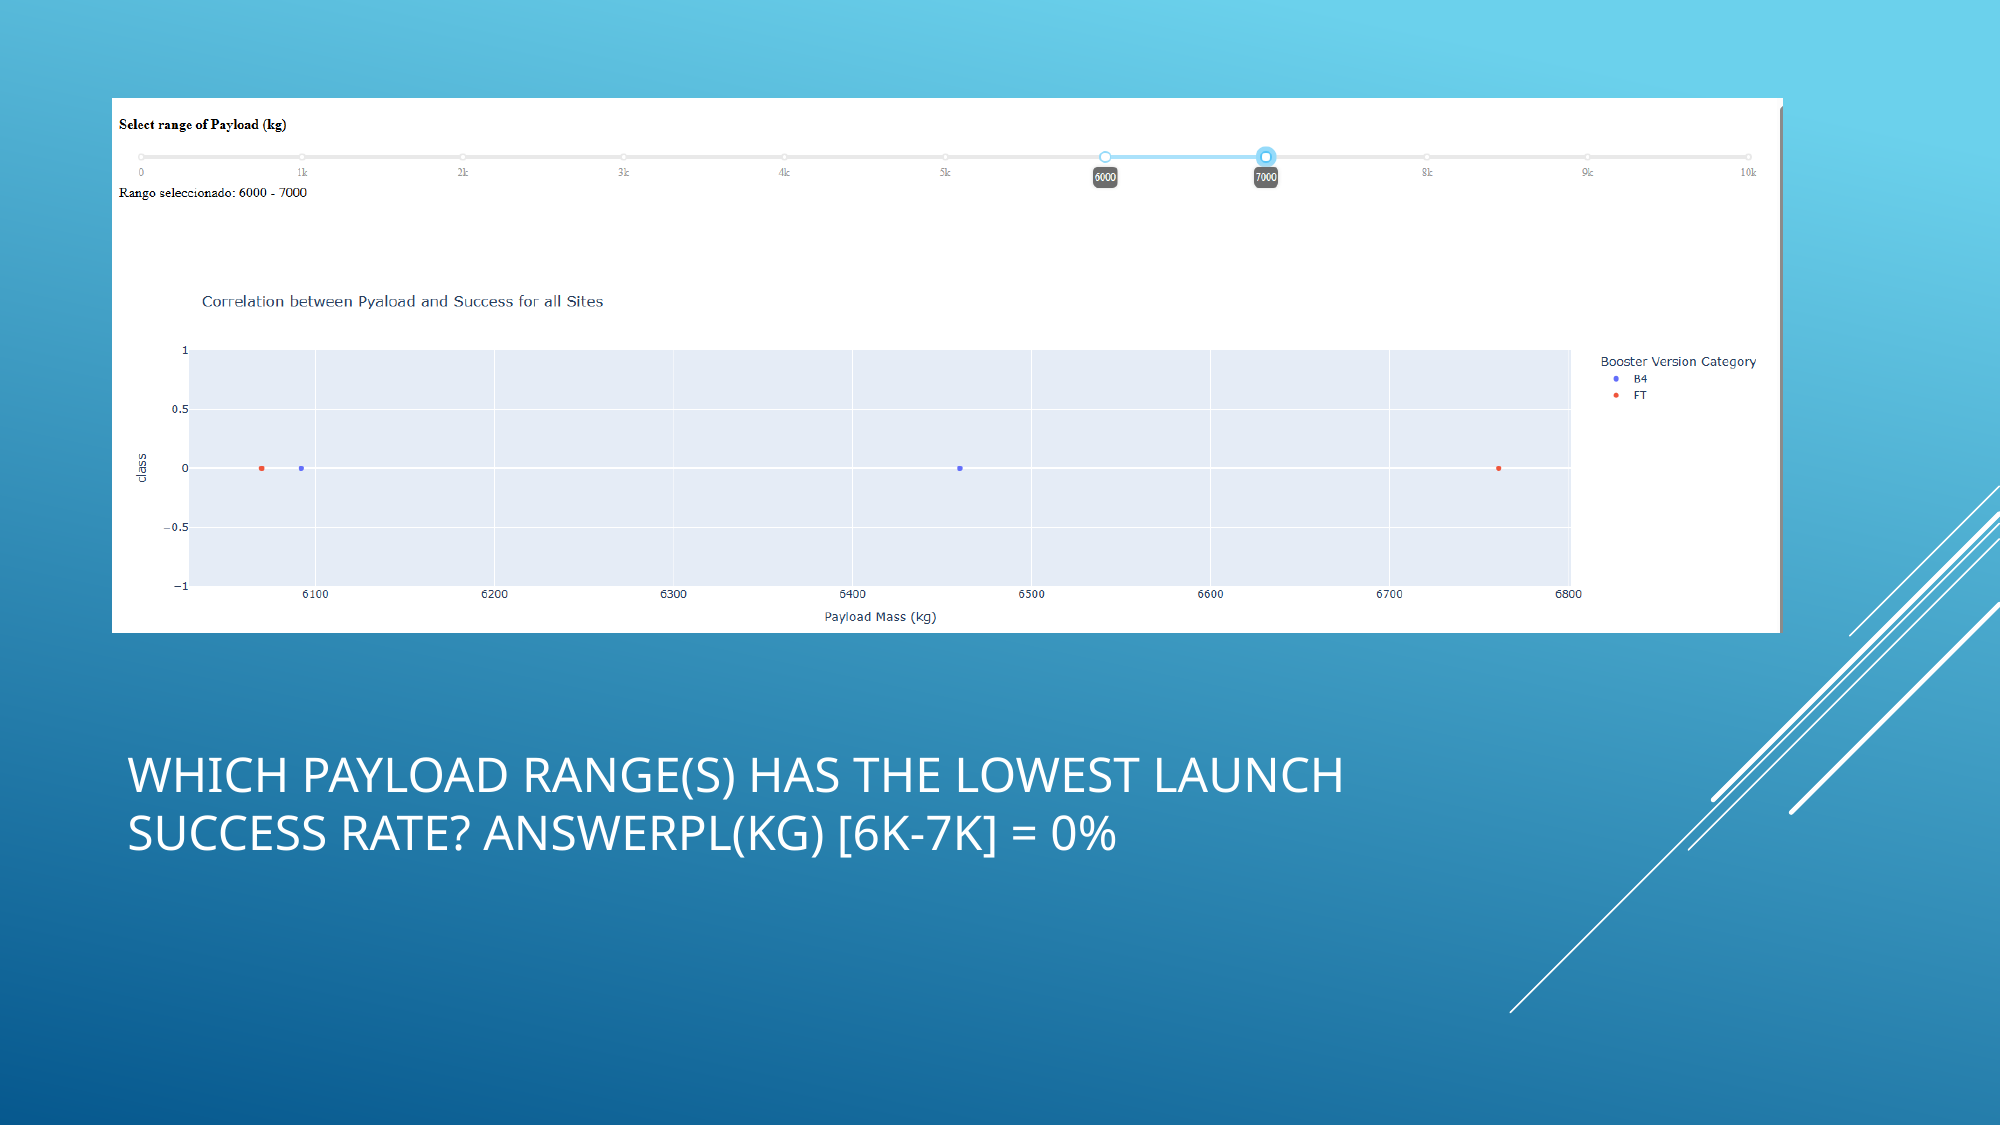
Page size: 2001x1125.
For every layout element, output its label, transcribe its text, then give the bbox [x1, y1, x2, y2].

title Which payload range(s) has the lowest launch success rate? answerpl(kg) [6k-7k] = 0% [112, 736, 1513, 984]
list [111, 98, 1783, 634]
